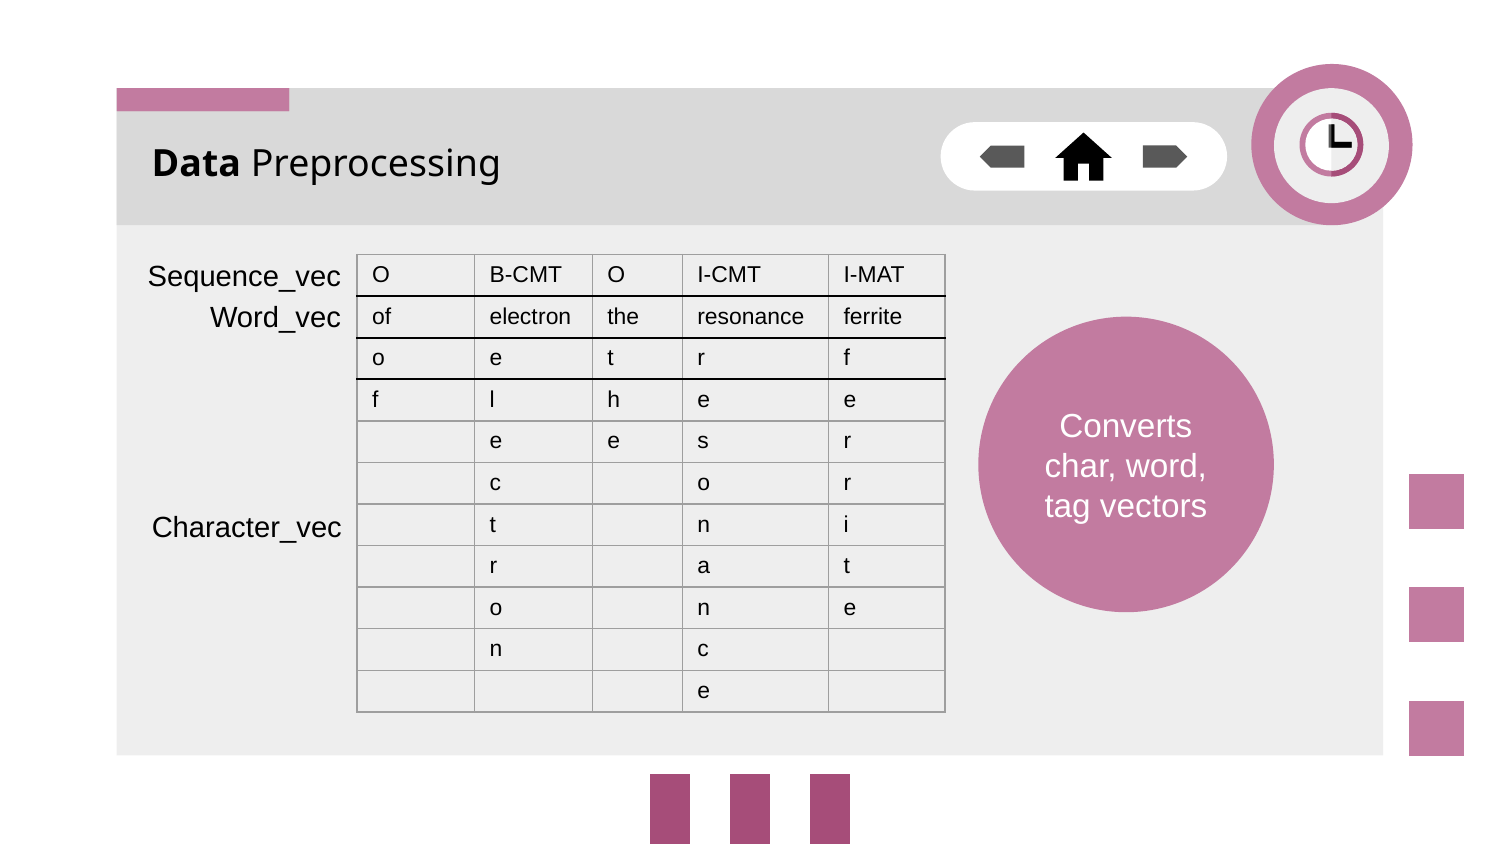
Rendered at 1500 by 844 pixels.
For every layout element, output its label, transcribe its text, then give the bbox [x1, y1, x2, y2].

table_cell t [475, 505, 592, 545]
table_cell [358, 546, 474, 586]
table_cell e [593, 422, 682, 462]
table_cell f [829, 339, 944, 378]
table_header O [593, 255, 682, 295]
table_cell [593, 629, 682, 670]
table_cell n [683, 588, 828, 628]
table_cell n [475, 629, 592, 670]
table_cell e [475, 339, 592, 378]
table_cell [475, 671, 592, 711]
table_cell [829, 671, 944, 711]
table_cell e [683, 380, 828, 420]
text_box [1055, 132, 1112, 181]
table_cell [358, 629, 474, 670]
table_cell o [358, 339, 474, 378]
table_header I-CMT [683, 255, 828, 295]
table_cell c [683, 629, 828, 670]
table_cell l [475, 380, 592, 420]
table_cell s [683, 422, 828, 462]
table_cell [358, 463, 474, 503]
table_cell o [475, 588, 592, 628]
table_cell [593, 546, 682, 586]
text_box [979, 145, 1025, 168]
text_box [1273, 87, 1390, 204]
table_cell [593, 588, 682, 628]
text_box Converts char, word, tag vectors [978, 316, 1274, 613]
table_cell i [829, 505, 944, 545]
table_cell r [829, 422, 944, 462]
text_box Sequence_vec [132, 249, 357, 300]
table_cell n [683, 505, 828, 545]
table_cell ferrite [829, 297, 944, 337]
table_cell [358, 422, 474, 462]
table_cell [829, 629, 944, 670]
table_cell of [358, 297, 474, 337]
table_cell h [593, 380, 682, 420]
table_header I-MAT [829, 255, 944, 295]
table_cell [593, 671, 682, 711]
table_cell e [683, 671, 828, 711]
table_cell t [829, 546, 944, 586]
table_cell [358, 588, 474, 628]
table_cell [358, 671, 474, 711]
table_cell the [593, 297, 682, 337]
table_cell r [829, 463, 944, 503]
table_header O [358, 255, 474, 295]
table_cell [593, 505, 682, 545]
table_cell [358, 505, 474, 545]
table_cell o [683, 463, 828, 503]
table_cell a [683, 546, 828, 586]
table_cell resonance [683, 297, 828, 337]
text_box [116, 88, 290, 112]
title Data Preprocessing [136, 136, 578, 188]
table_cell e [475, 422, 592, 462]
table_cell e [829, 380, 944, 420]
table_cell c [475, 463, 592, 503]
text_box Character_vec [137, 500, 358, 551]
table_cell e [829, 588, 944, 628]
table_cell r [683, 339, 828, 378]
text_box Word_vec [195, 291, 357, 342]
table_cell t [593, 339, 682, 378]
text_box [1142, 145, 1188, 168]
table_cell f [358, 380, 474, 420]
table_cell [593, 463, 682, 503]
table_header B-CMT [475, 255, 592, 295]
table_cell electron [475, 297, 592, 337]
table_cell r [475, 546, 592, 586]
